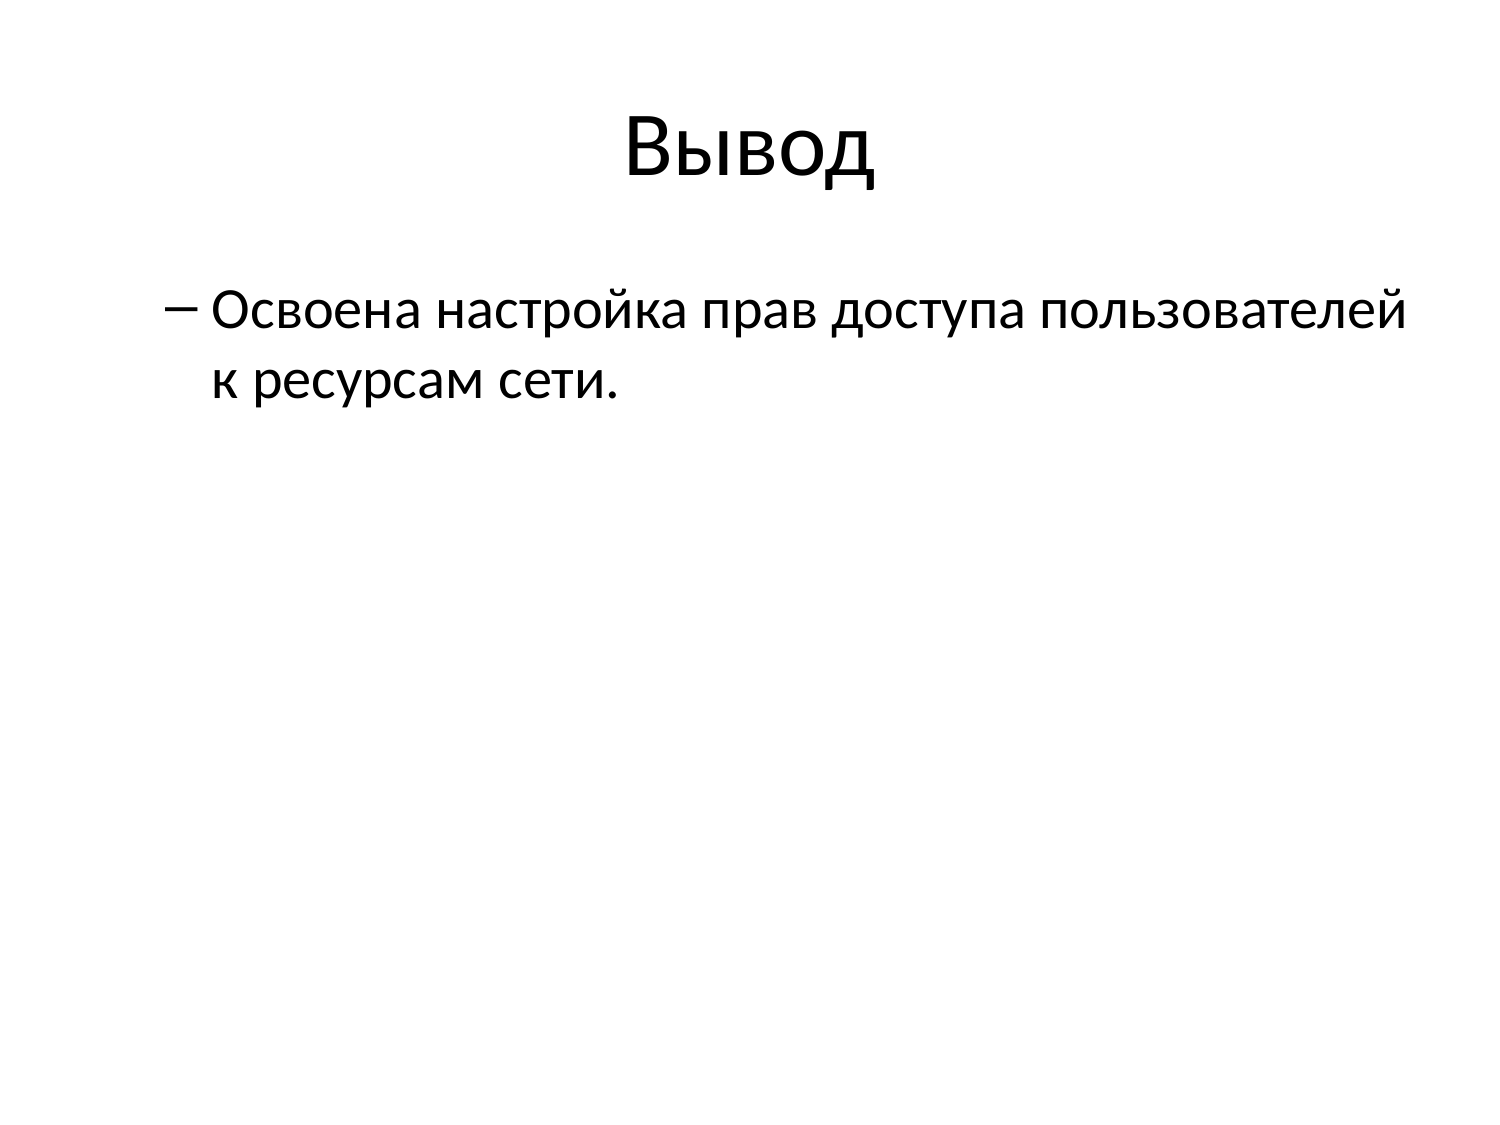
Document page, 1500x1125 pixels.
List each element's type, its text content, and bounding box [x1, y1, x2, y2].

list Освоена настройка прав доступа пользователей к ресурсам сети. [75, 262, 1425, 1005]
title Вывод [75, 45, 1425, 233]
